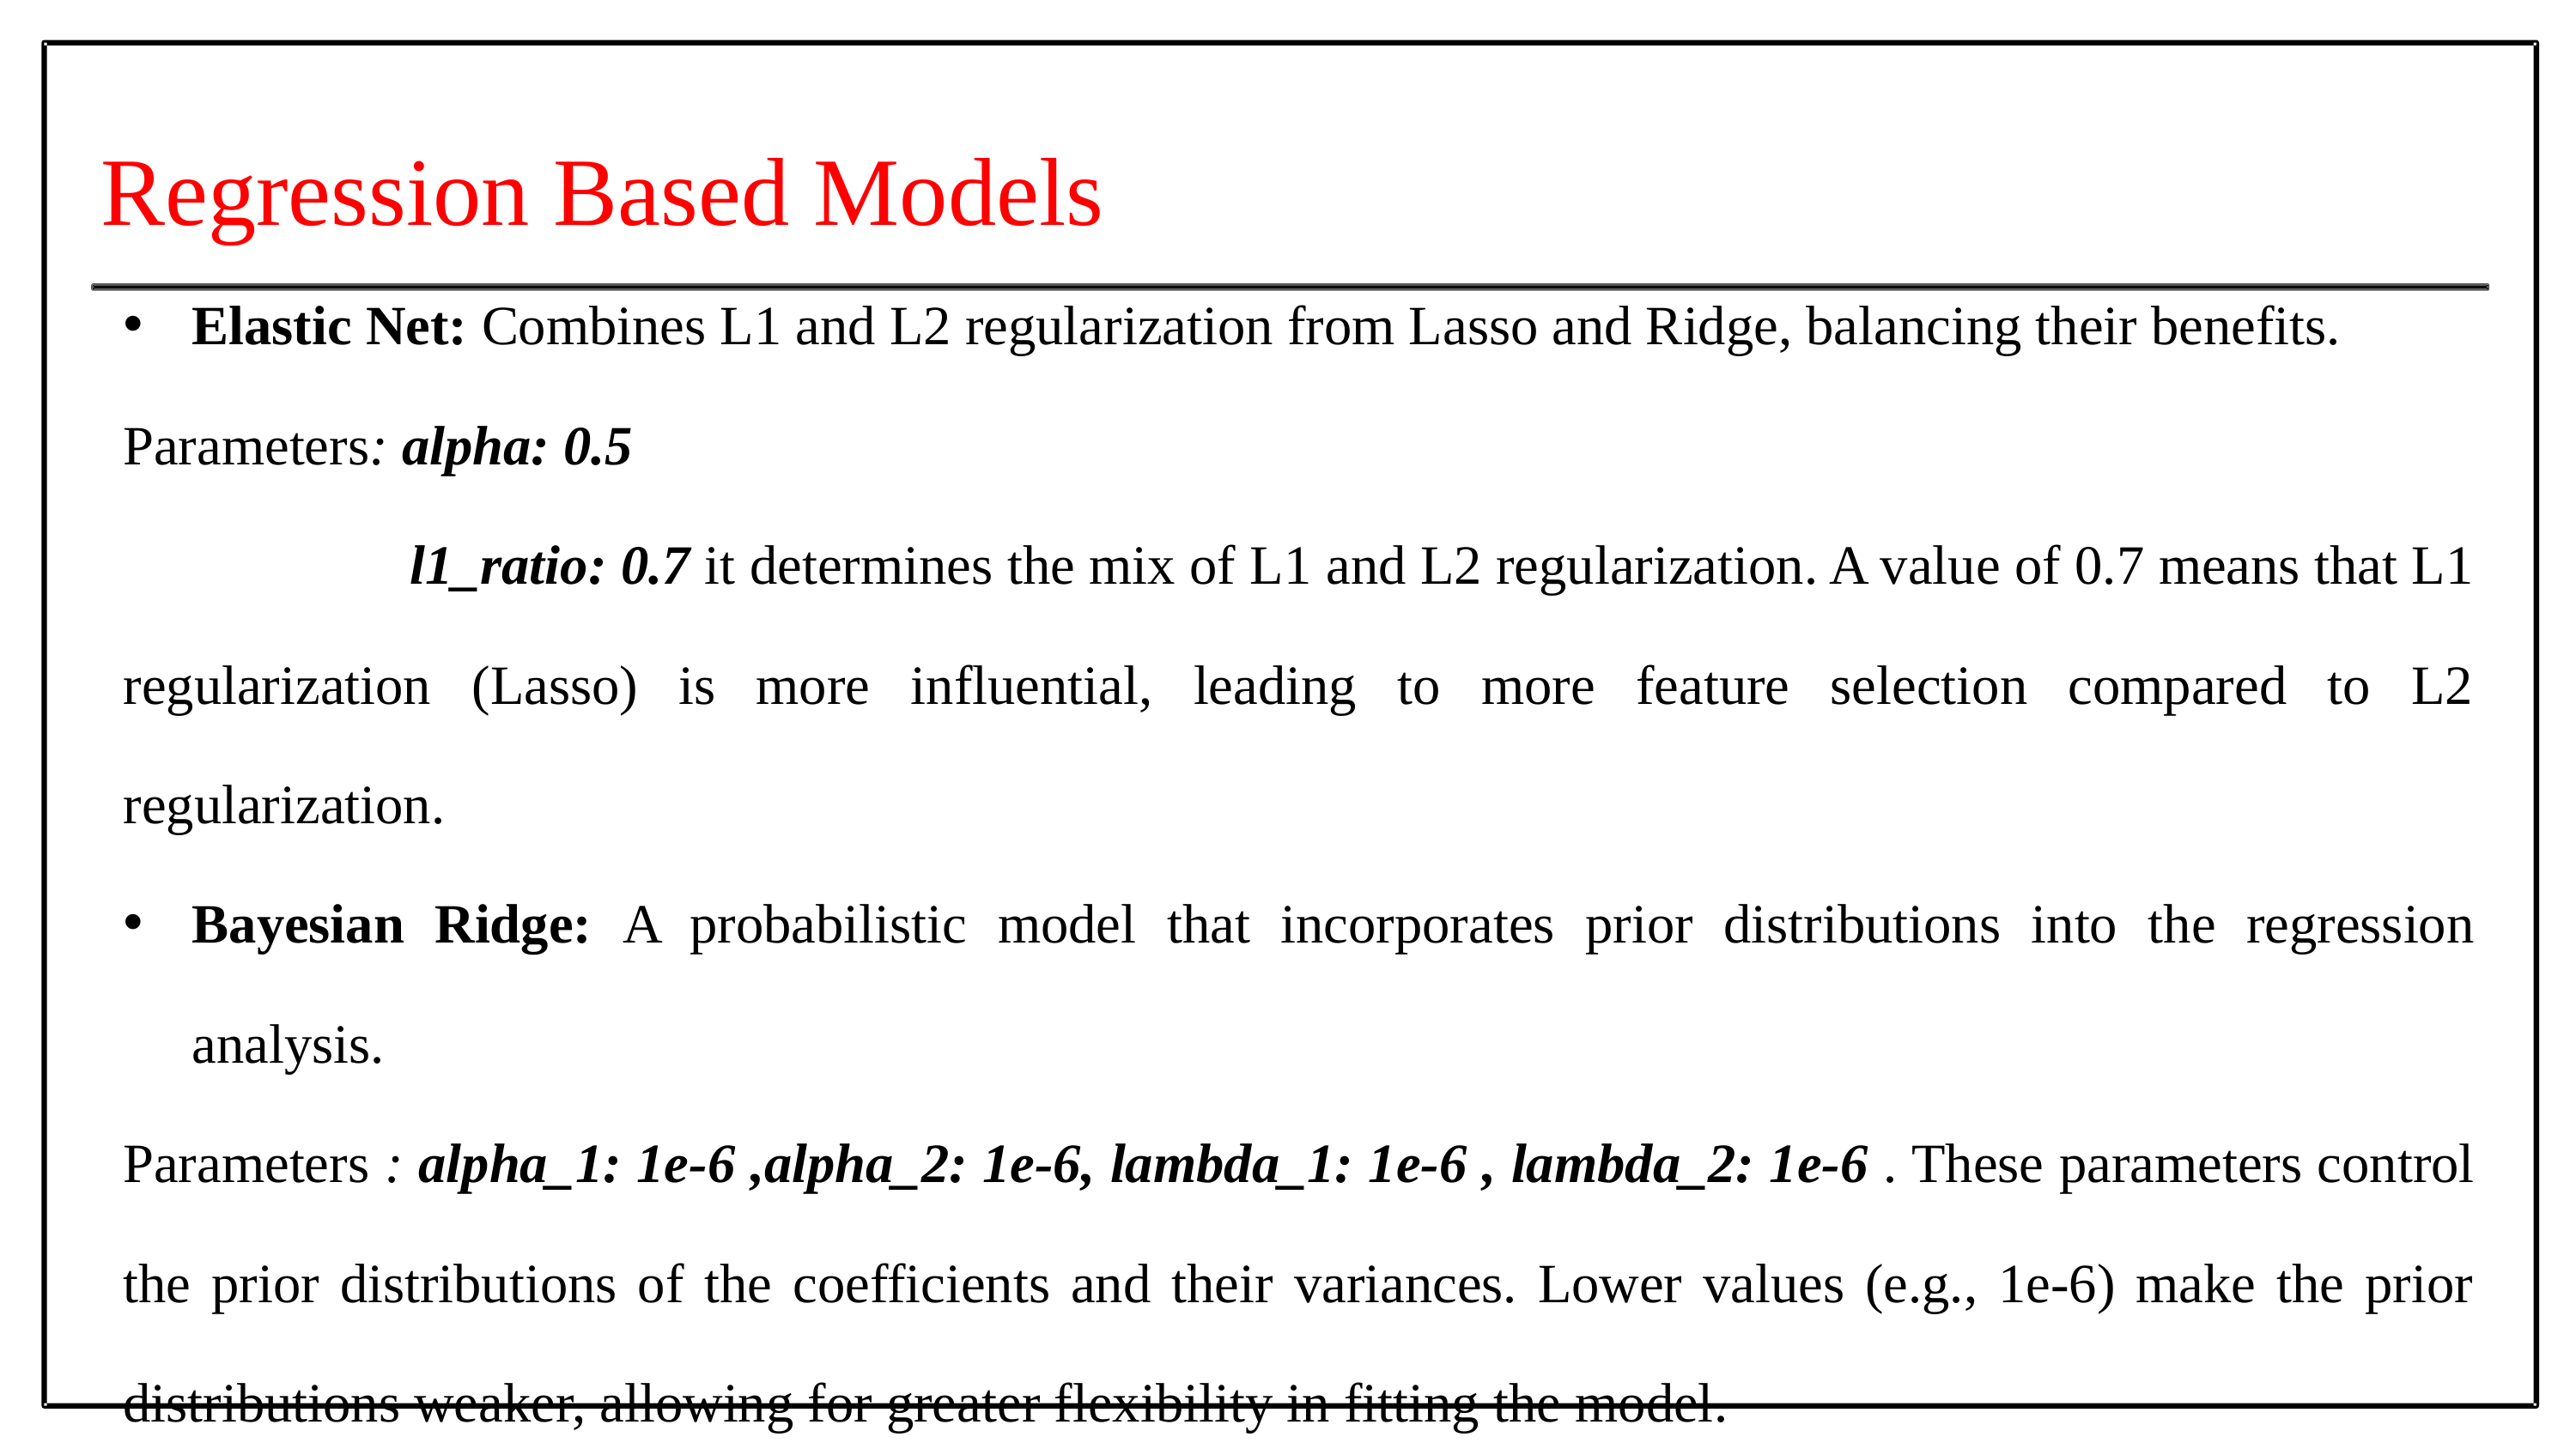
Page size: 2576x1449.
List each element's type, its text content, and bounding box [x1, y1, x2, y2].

text_box Regression Based Models [100, 300, 2476, 337]
text_box Elastic Net: Combines L1 and L2 regularization from Lasso and Ridge, balancing their benefits. Parameters: alpha: 0.5 l1_ratio: 0.7 it determines the mix of L1 and L2 regularization. A value of 0.7 means that L1 regularization (Lasso) is more influential, leading to more feature selection compared to L2 regularization. Bayesian Ridge: A probabilistic model that incorporates prior distributions into the regression analysis. Parameters : alpha_1: 1e-6 ,alpha_2: 1e-6, lambda_1: 1e-6 , lambda_2: 1e-6 . These parameters control the prior distributions of the coefficients and their variances. Lower values (e.g., 1e-6) make the prior distributions weaker, allowing for greater flexibility in fitting the model. [41, 337, 2488, 1449]
text_box [41, 39, 2540, 1409]
text_box Regression Based Models [100, 111, 2476, 281]
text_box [90, 282, 2490, 291]
